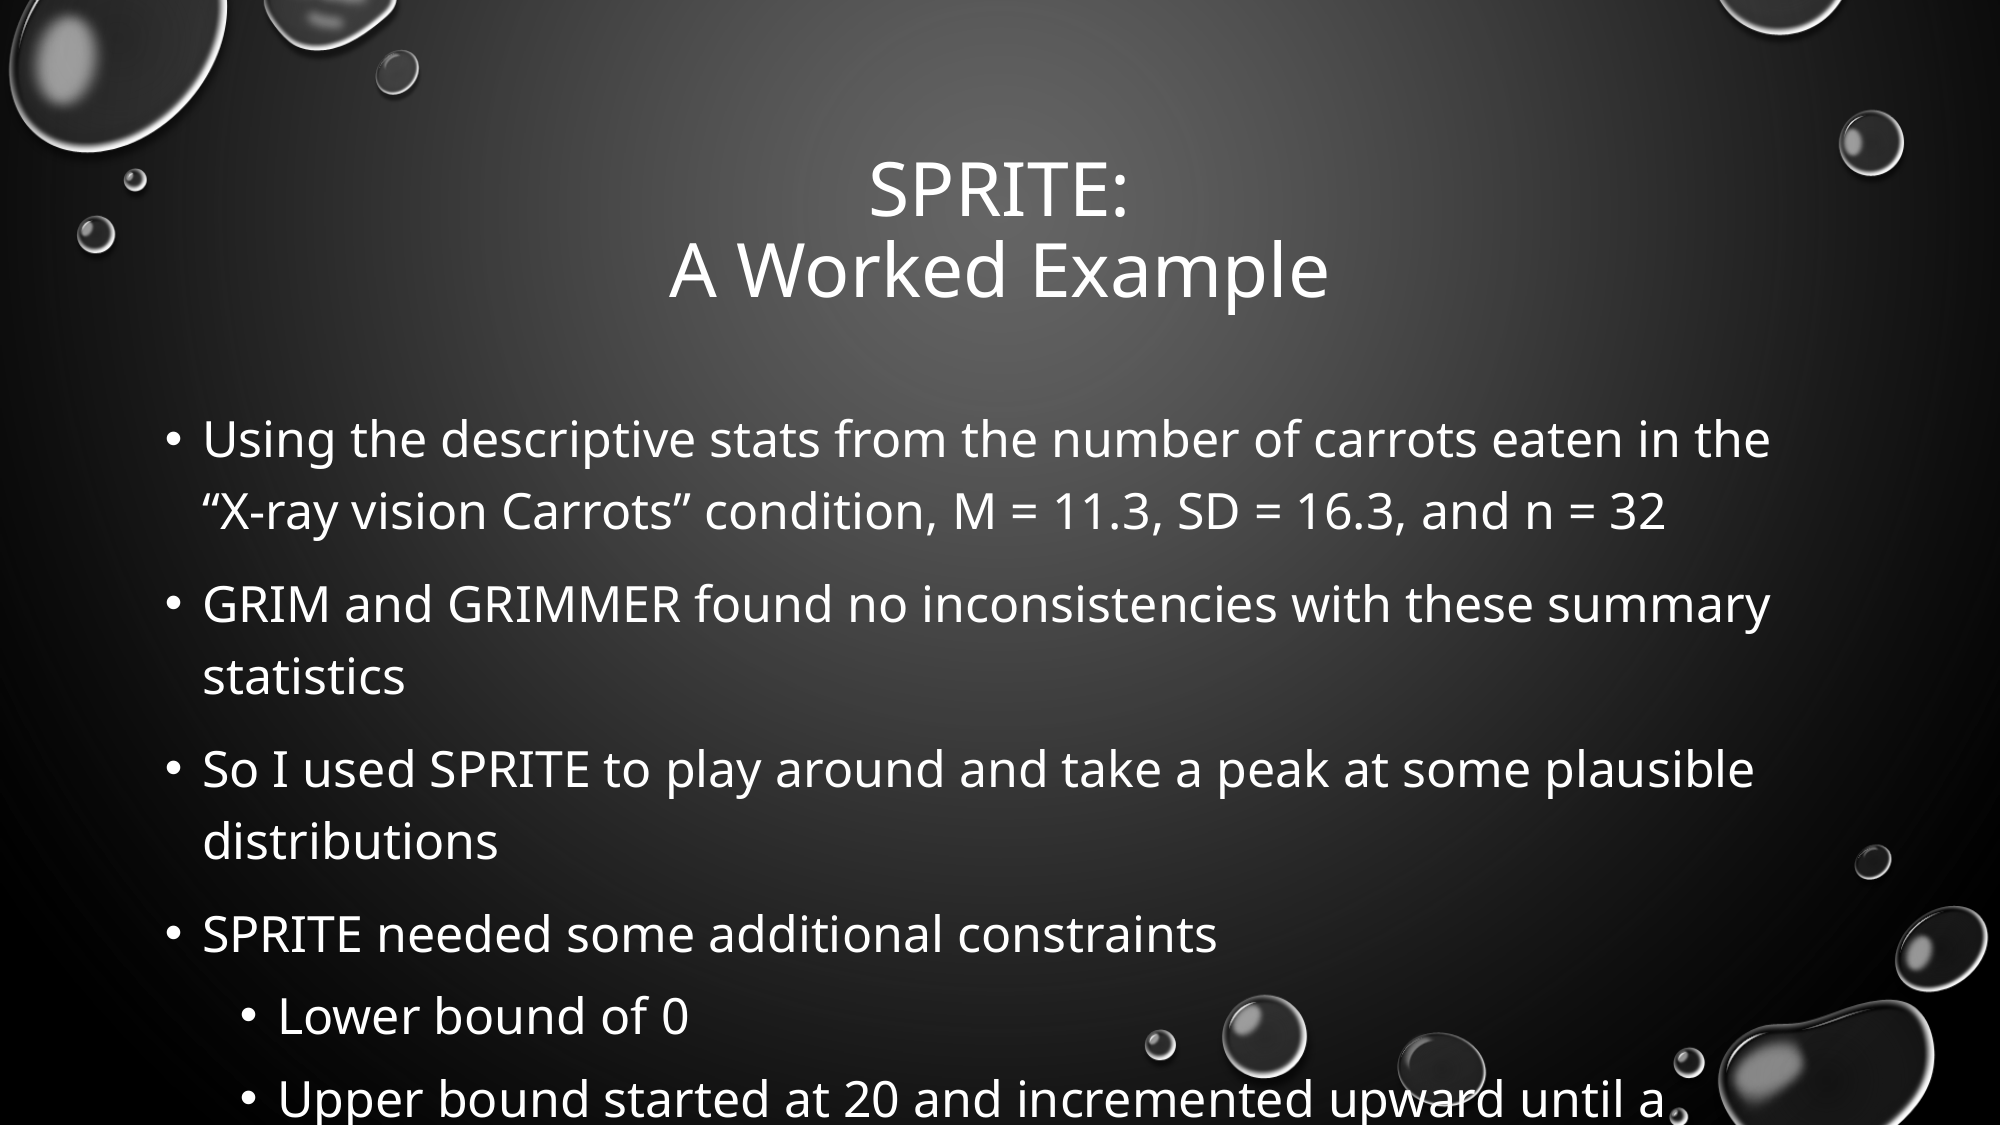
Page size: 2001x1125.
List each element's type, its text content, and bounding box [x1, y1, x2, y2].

picture [0, 0, 2000, 1125]
list Using the descriptive stats from the number of carrots eaten in the “X-ray vision Carrots” condition, M = 11.3, SD = 16.3, and n = 32 GRIM and GRIMMER found no inconsistencies with these summary statistics So I used SPRITE to play around and take a peak at some plausible distributions SPRITE needed some additional constraints Lower bound of 0 Upper bound started at 20 and incremented upward until a solution was found [149, 388, 1850, 950]
title SPRITE: A Worked Example [149, 101, 1851, 364]
